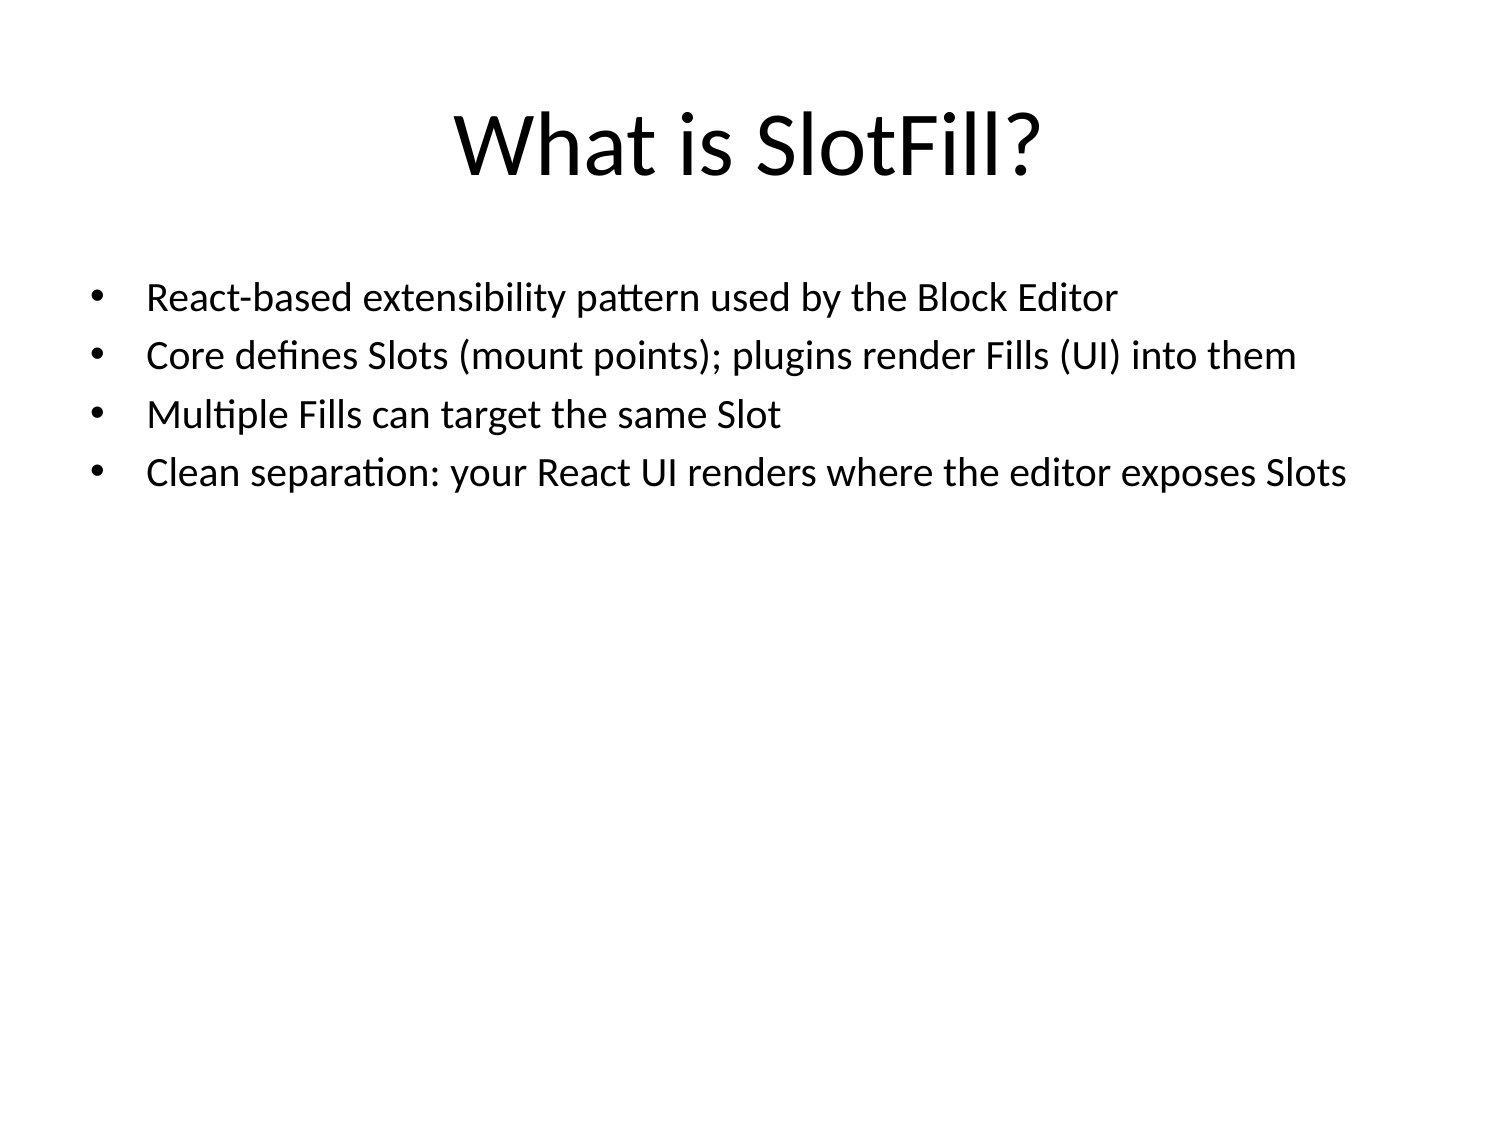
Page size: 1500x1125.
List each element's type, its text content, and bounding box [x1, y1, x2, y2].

list React-based extensibility pattern used by the Block Editor Core defines Slots (mount points); plugins render Fills (UI) into them Multiple Fills can target the same Slot Clean separation: your React UI renders where the editor exposes Slots [75, 262, 1425, 1005]
title What is SlotFill? [75, 45, 1425, 233]
